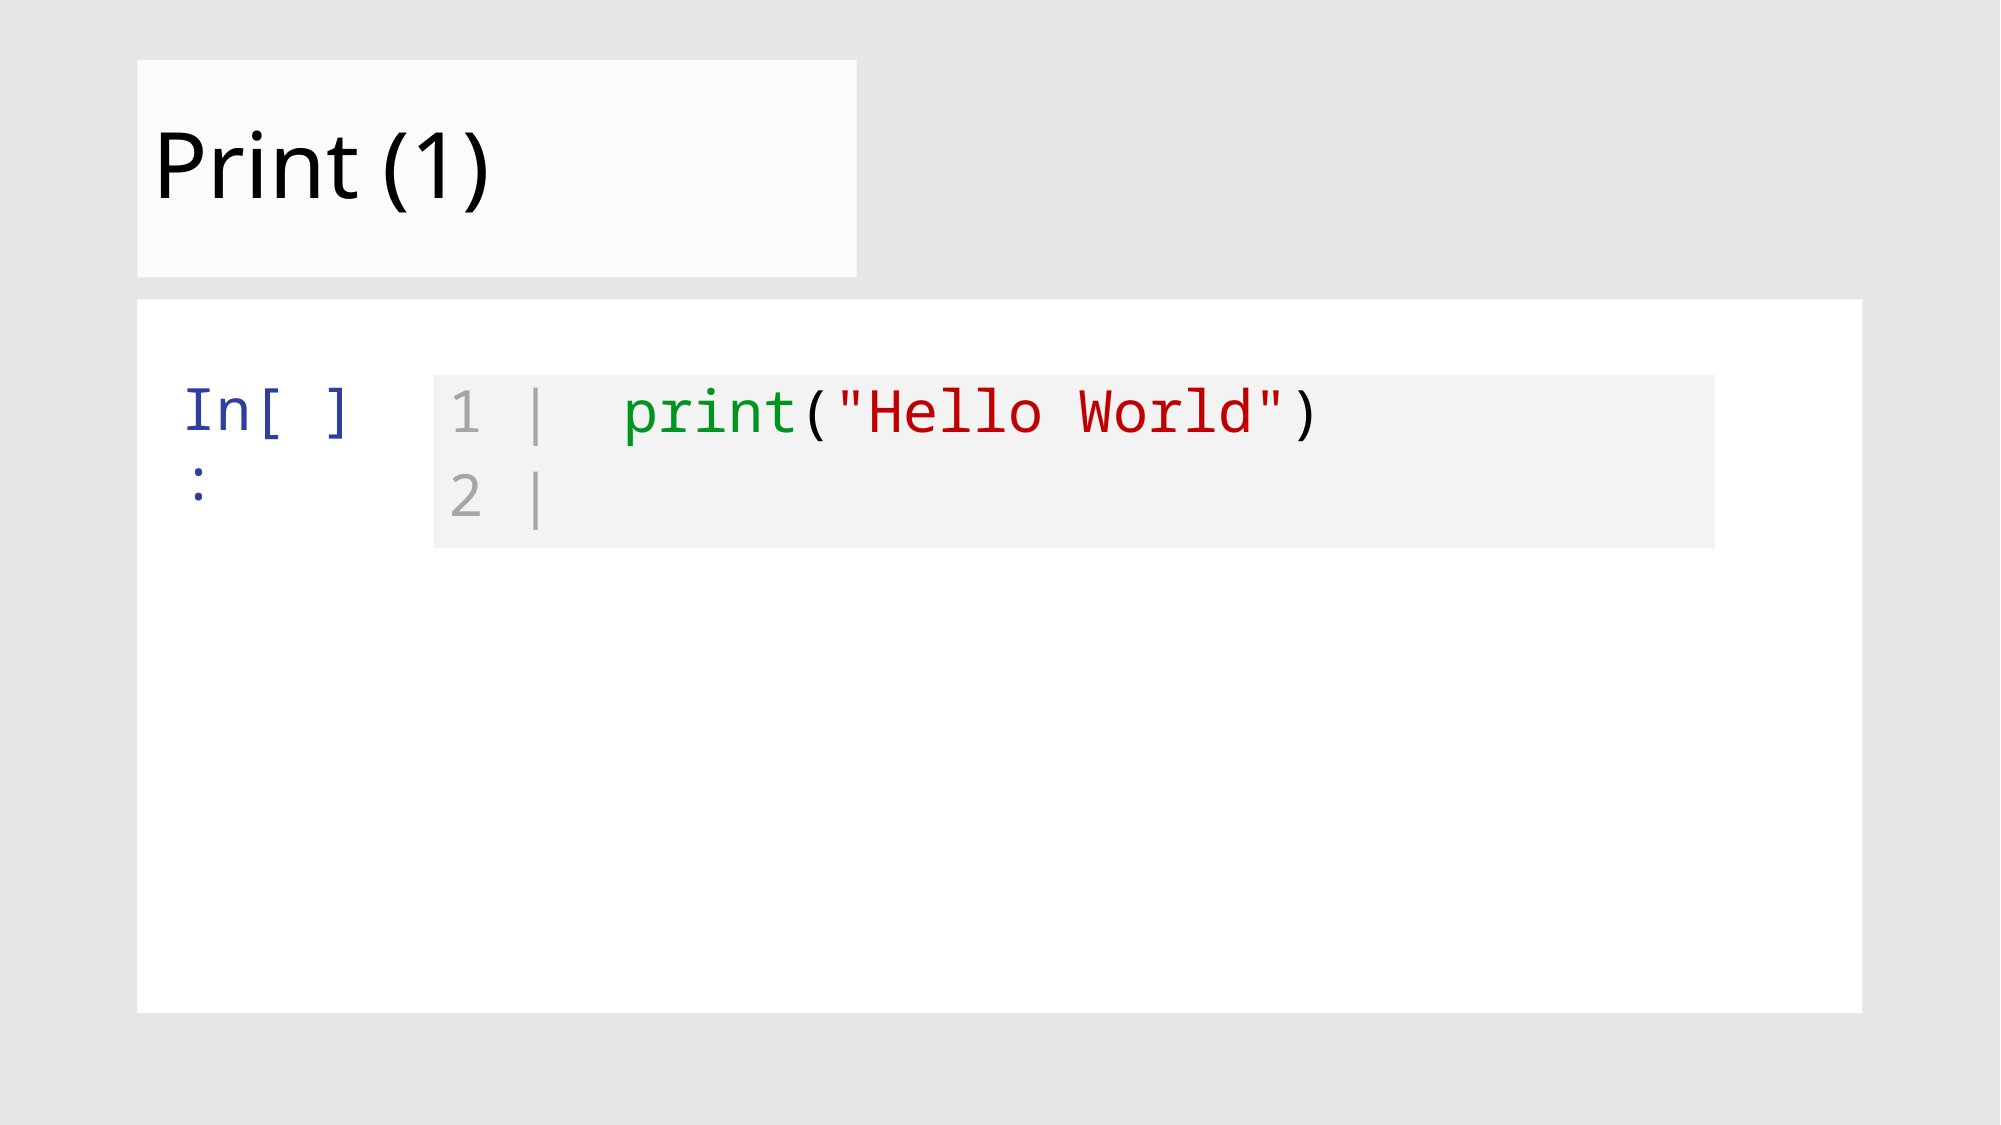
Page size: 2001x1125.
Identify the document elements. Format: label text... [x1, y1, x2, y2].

title Print (1) [137, 59, 857, 278]
text_box [136, 298, 1863, 1014]
list 1 | print("Hello World") 2 | [433, 375, 1715, 549]
text_box In[ ]: [166, 364, 402, 520]
